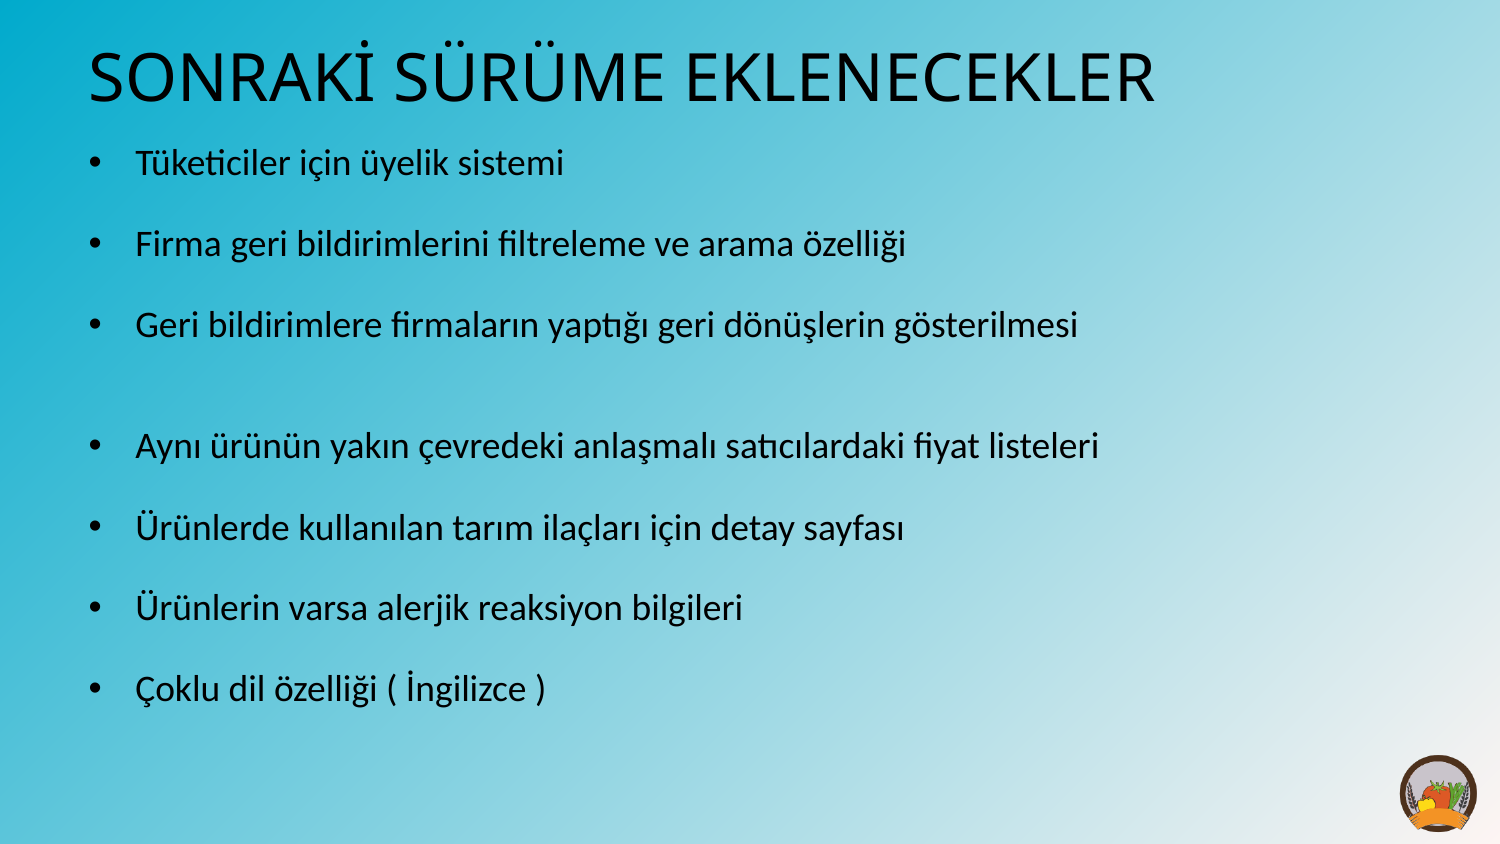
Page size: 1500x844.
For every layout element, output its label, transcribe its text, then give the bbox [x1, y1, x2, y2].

text_box Tüketiciler için üyelik sistemi Firma geri bildirimlerini filtreleme ve arama özelliği Geri bildirimlere firmaların yaptığı geri dönüşlerin gösterilmesi Aynı ürünün yakın çevredeki anlaşmalı satıcılardaki fiyat listeleri Ürünlerde kullanılan tarım ilaçları için detay sayfası Ürünlerin varsa alerjik reaksiyon bilgileri Çoklu dil özelliği ( İngilizce ) [73, 196, 1176, 698]
picture [1388, 743, 1489, 844]
title SONRAKİ SÜRÜME EKLENECEKLER [73, 24, 1312, 135]
